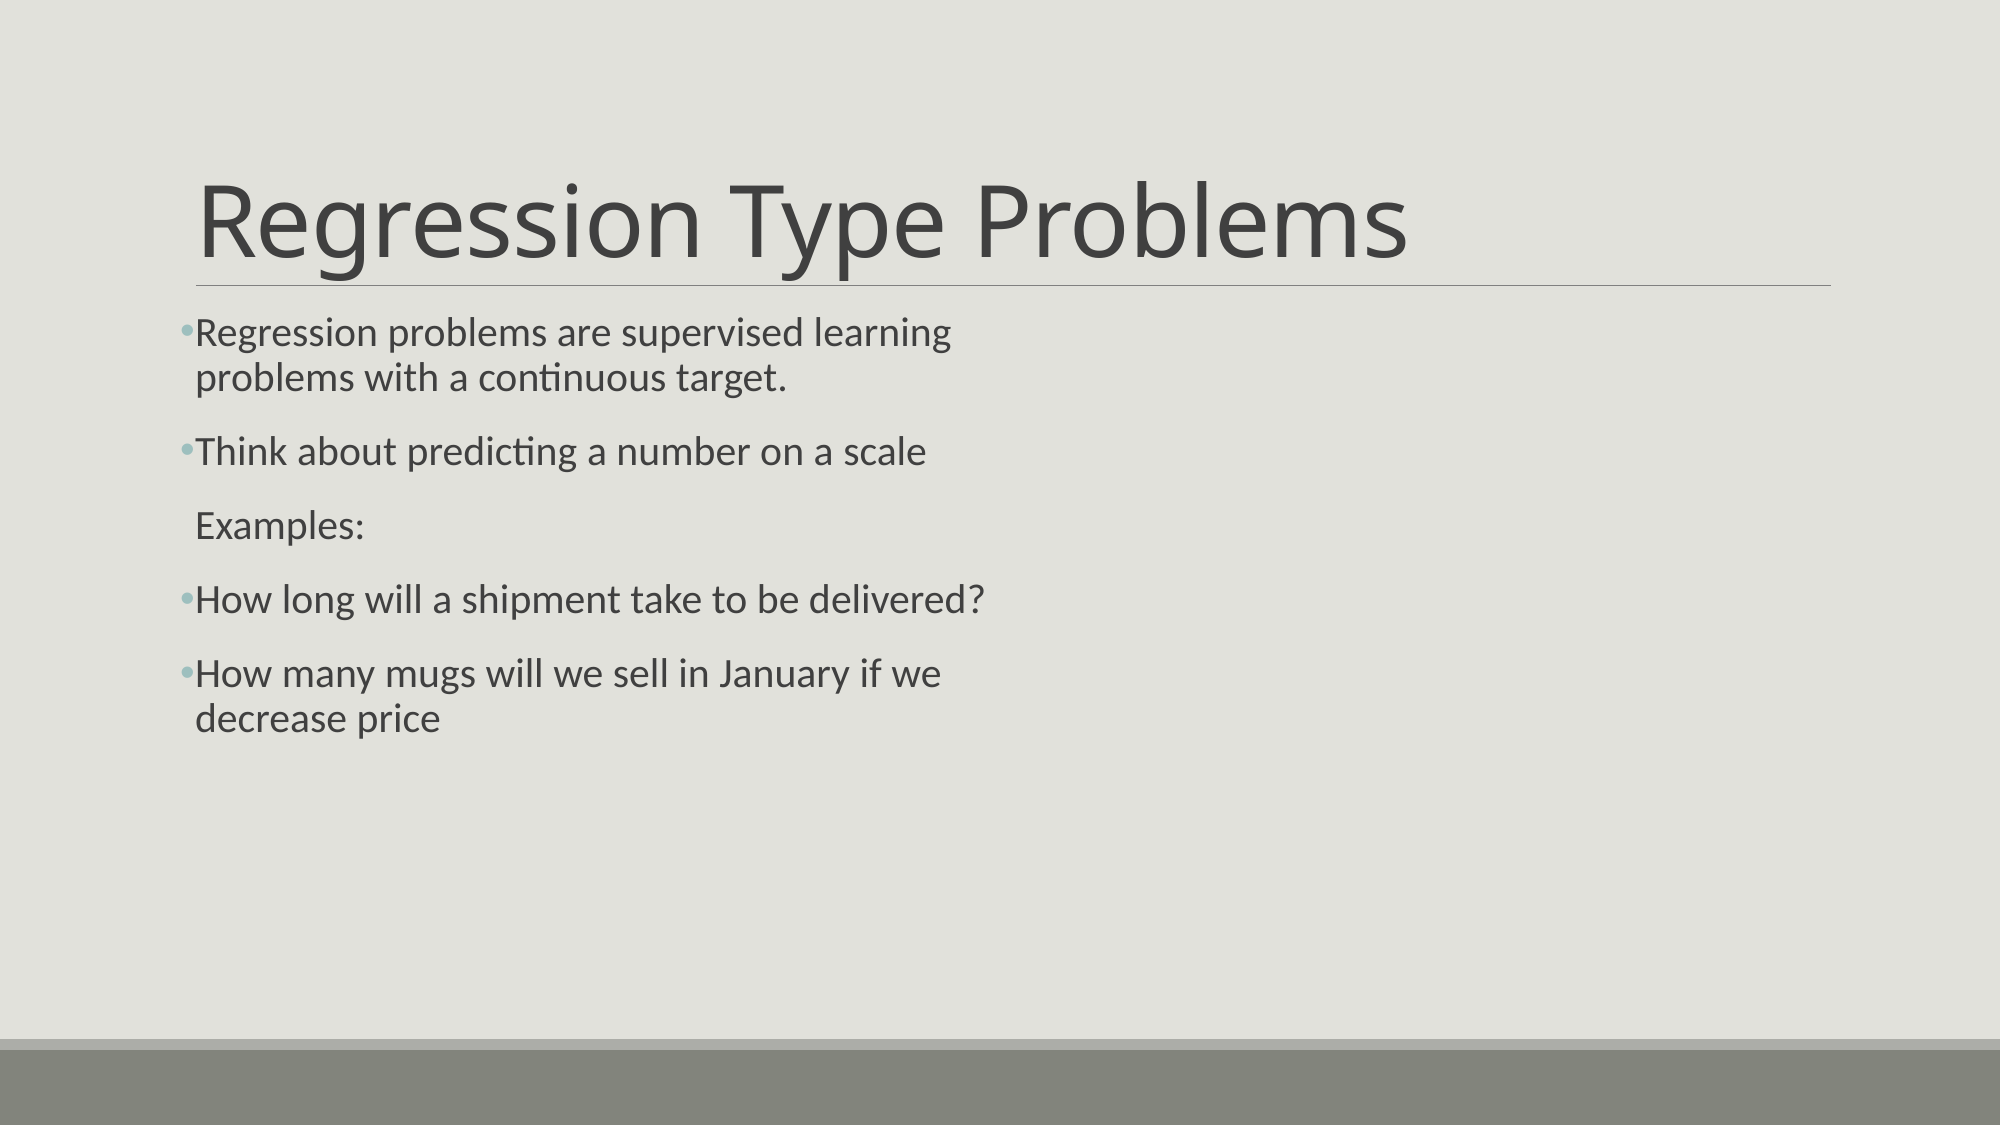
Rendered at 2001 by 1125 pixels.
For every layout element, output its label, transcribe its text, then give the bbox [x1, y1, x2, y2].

title Regression Type Problems [180, 47, 1830, 285]
list Regression problems are supervised learning problems with a continuous target. Think about predicting a number on a scale Examples: How long will a shipment take to be delivered? How many mugs will we sell in January if we decrease price [180, 302, 990, 963]
